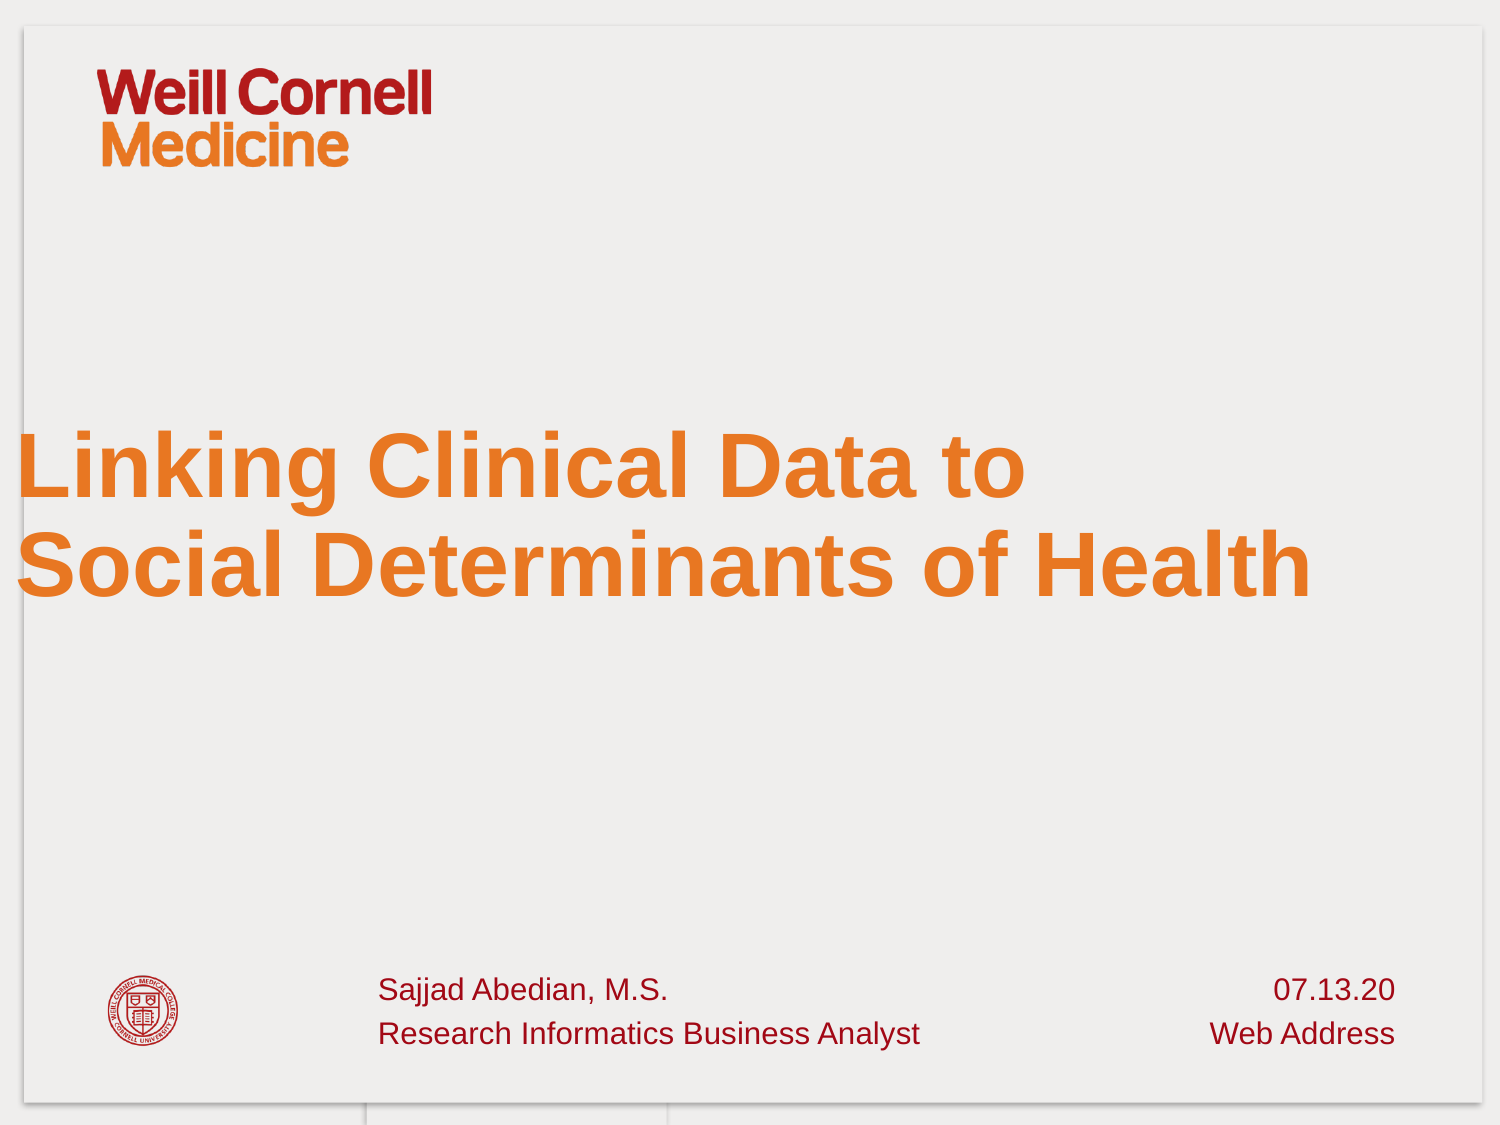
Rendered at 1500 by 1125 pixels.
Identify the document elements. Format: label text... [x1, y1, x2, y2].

picture [52, 24, 475, 211]
list Sajjad Abedian, M.S. Research Informatics Business Analyst [362, 956, 1002, 1059]
picture [107, 936, 188, 1051]
title Linking Clinical Data to Social Determinants of Health [15, 418, 1386, 620]
list 07.13.20 Web Address [1053, 956, 1411, 1059]
